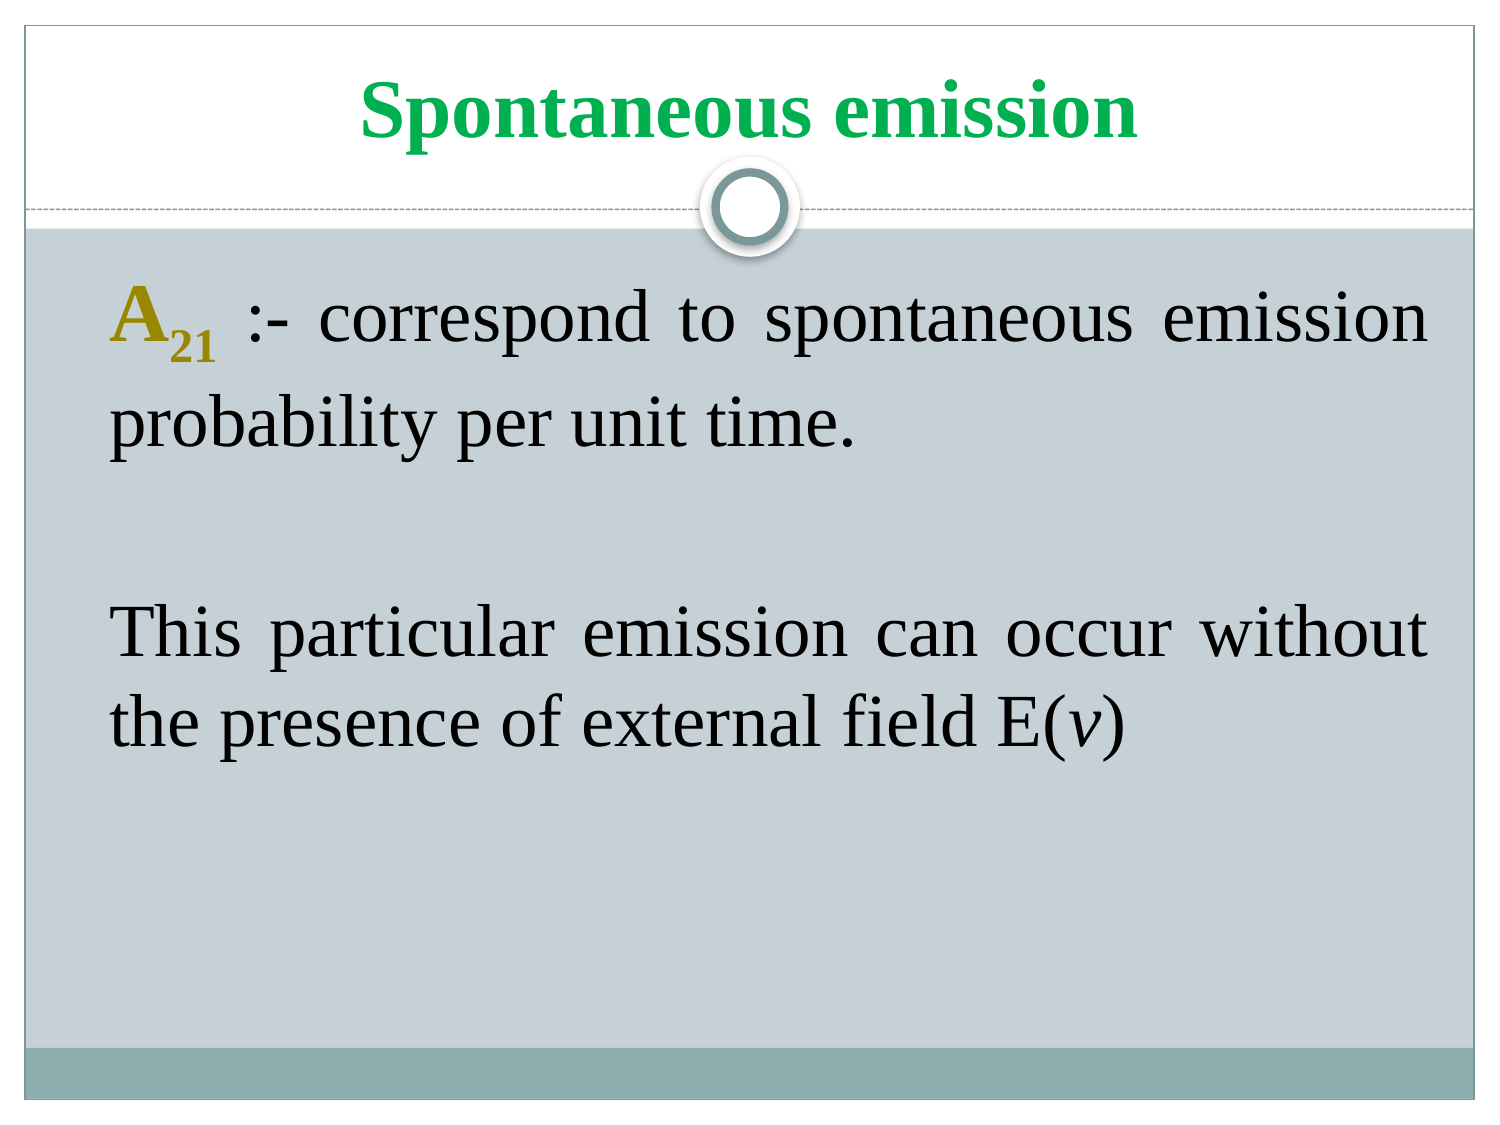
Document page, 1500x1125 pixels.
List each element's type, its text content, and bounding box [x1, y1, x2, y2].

title Spontaneous emission [49, 37, 1450, 163]
list A21 :- correspond to spontaneous emission probability per unit time. This particular emission can occur without the presence of external field E(v) [49, 250, 1445, 1001]
